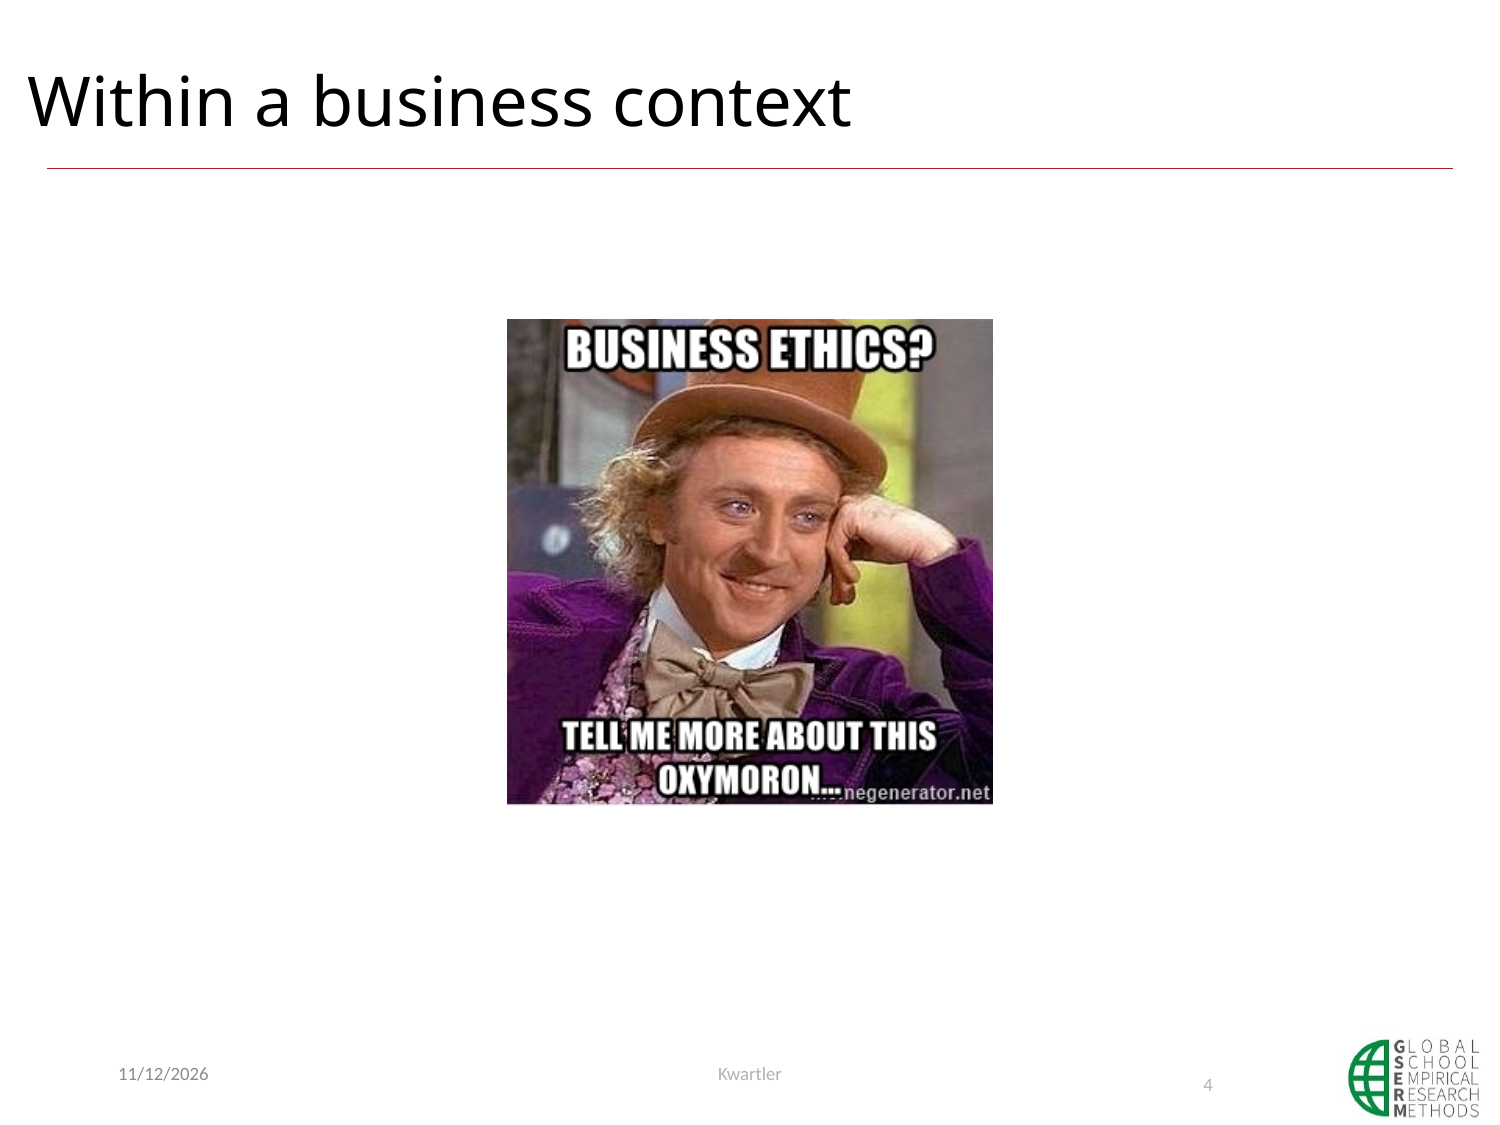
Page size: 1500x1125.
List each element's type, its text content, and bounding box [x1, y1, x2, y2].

picture [507, 319, 993, 806]
slide_number 4 [1188, 1042, 1330, 1103]
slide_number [103, 1042, 441, 1103]
footer Kwartler [496, 1042, 1004, 1103]
title Within a business context [12, 59, 1483, 157]
picture [1342, 1031, 1500, 1120]
